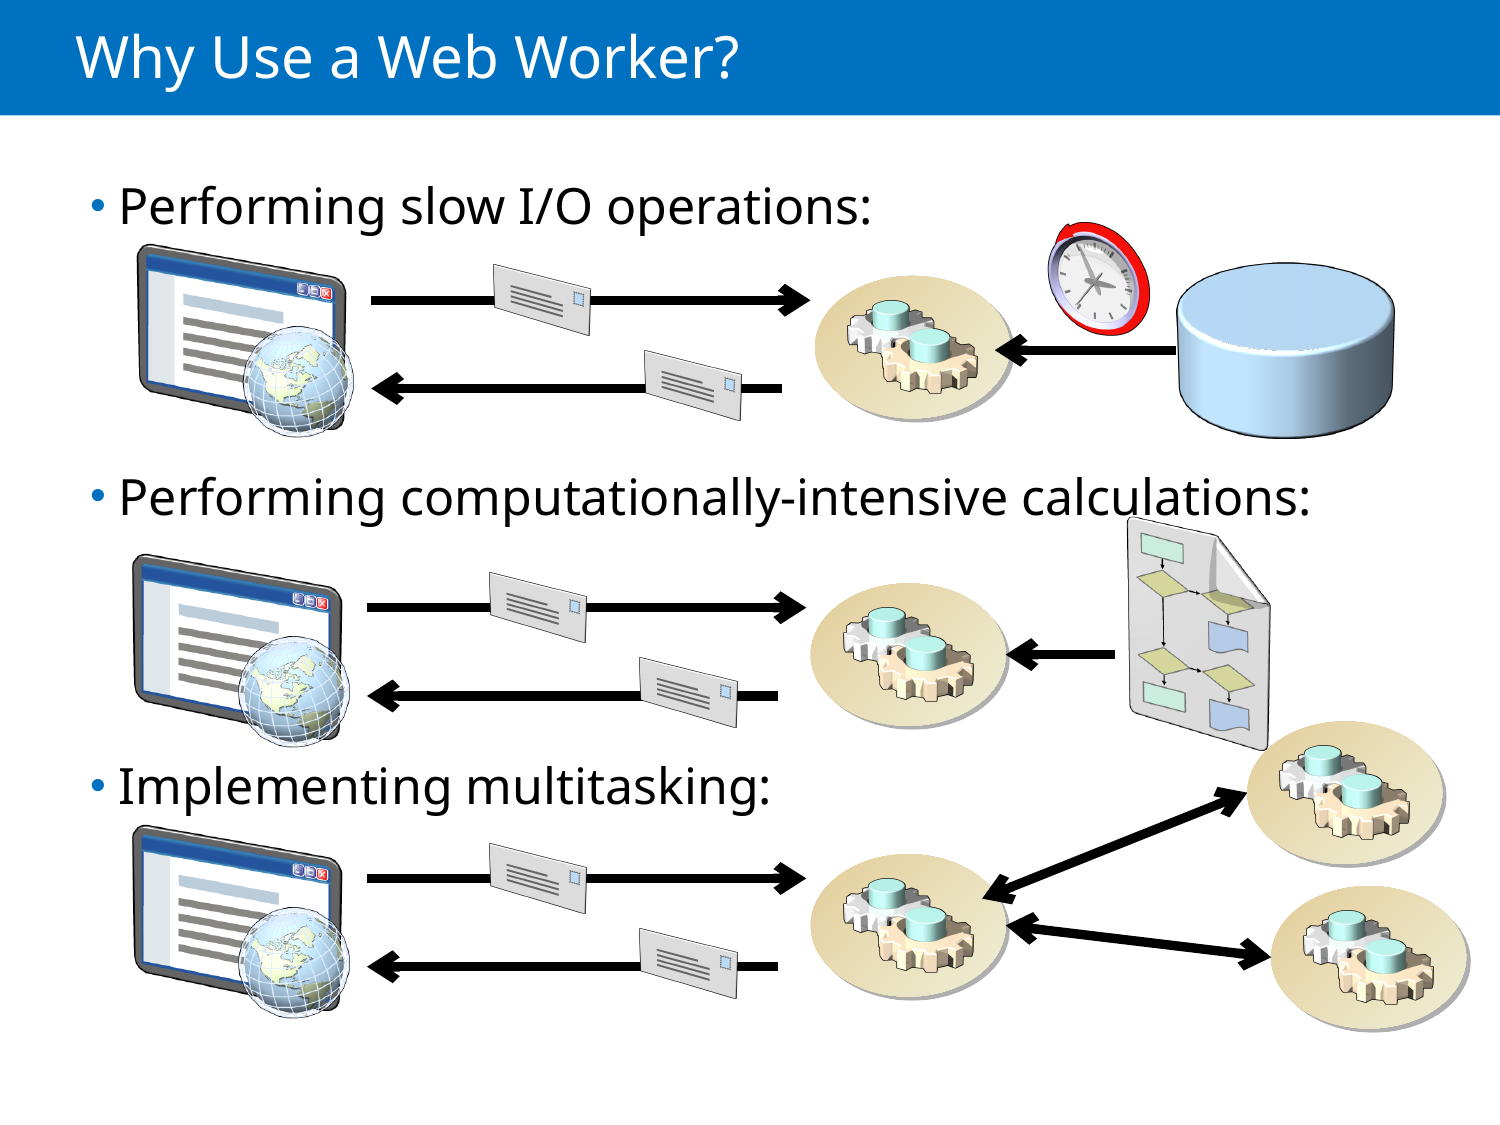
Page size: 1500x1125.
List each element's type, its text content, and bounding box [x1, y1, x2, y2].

text_box Performing slow I/O operations: Performing computationally-intensive calculations: Implementing multitasking: [75, 167, 1408, 719]
title Why Use a Web Worker? [75, 0, 1351, 122]
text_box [41, 721, 1467, 1051]
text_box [45, 189, 1395, 470]
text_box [41, 499, 1273, 720]
